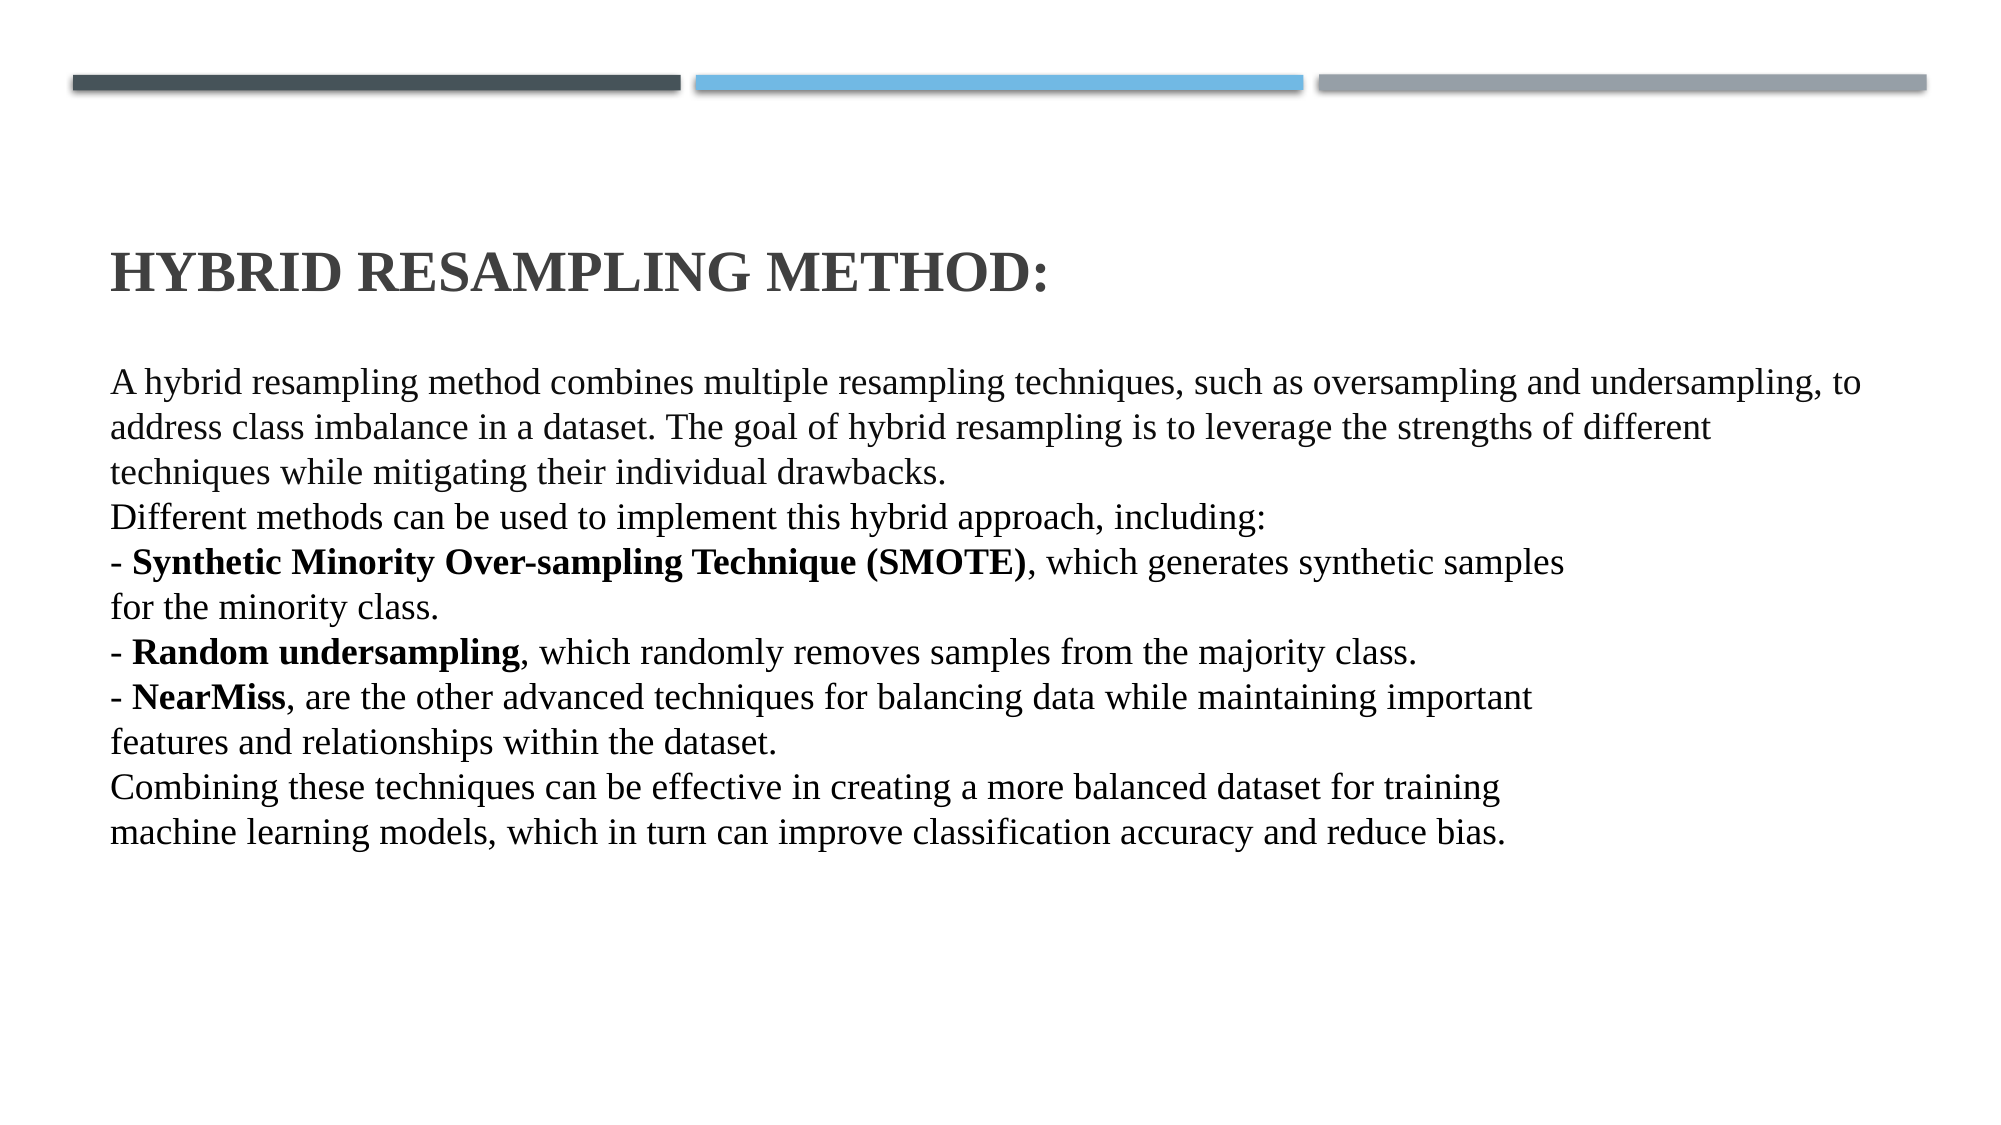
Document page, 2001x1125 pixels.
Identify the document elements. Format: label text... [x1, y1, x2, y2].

text_box A hybrid resampling method combines multiple resampling techniques, such as oversampling and undersampling, to address class imbalance in a dataset. The goal of hybrid resampling is to leverage the strengths of different techniques while mitigating their individual drawbacks. Different methods can be used to implement this hybrid approach, including: - Synthetic Minority Over-sampling Technique (SMOTE), which generates synthetic samples for the minority class. - Random undersampling, which randomly removes samples from the majority class. - NearMiss, are the other advanced techniques for balancing data while maintaining important features and relationships within the dataset. Combining these techniques can be effective in creating a more balanced dataset for training machine learning models, which in turn can improve classification accuracy and reduce bias. [95, 349, 1885, 904]
title Hybrid Resampling Method: [95, 115, 1905, 311]
